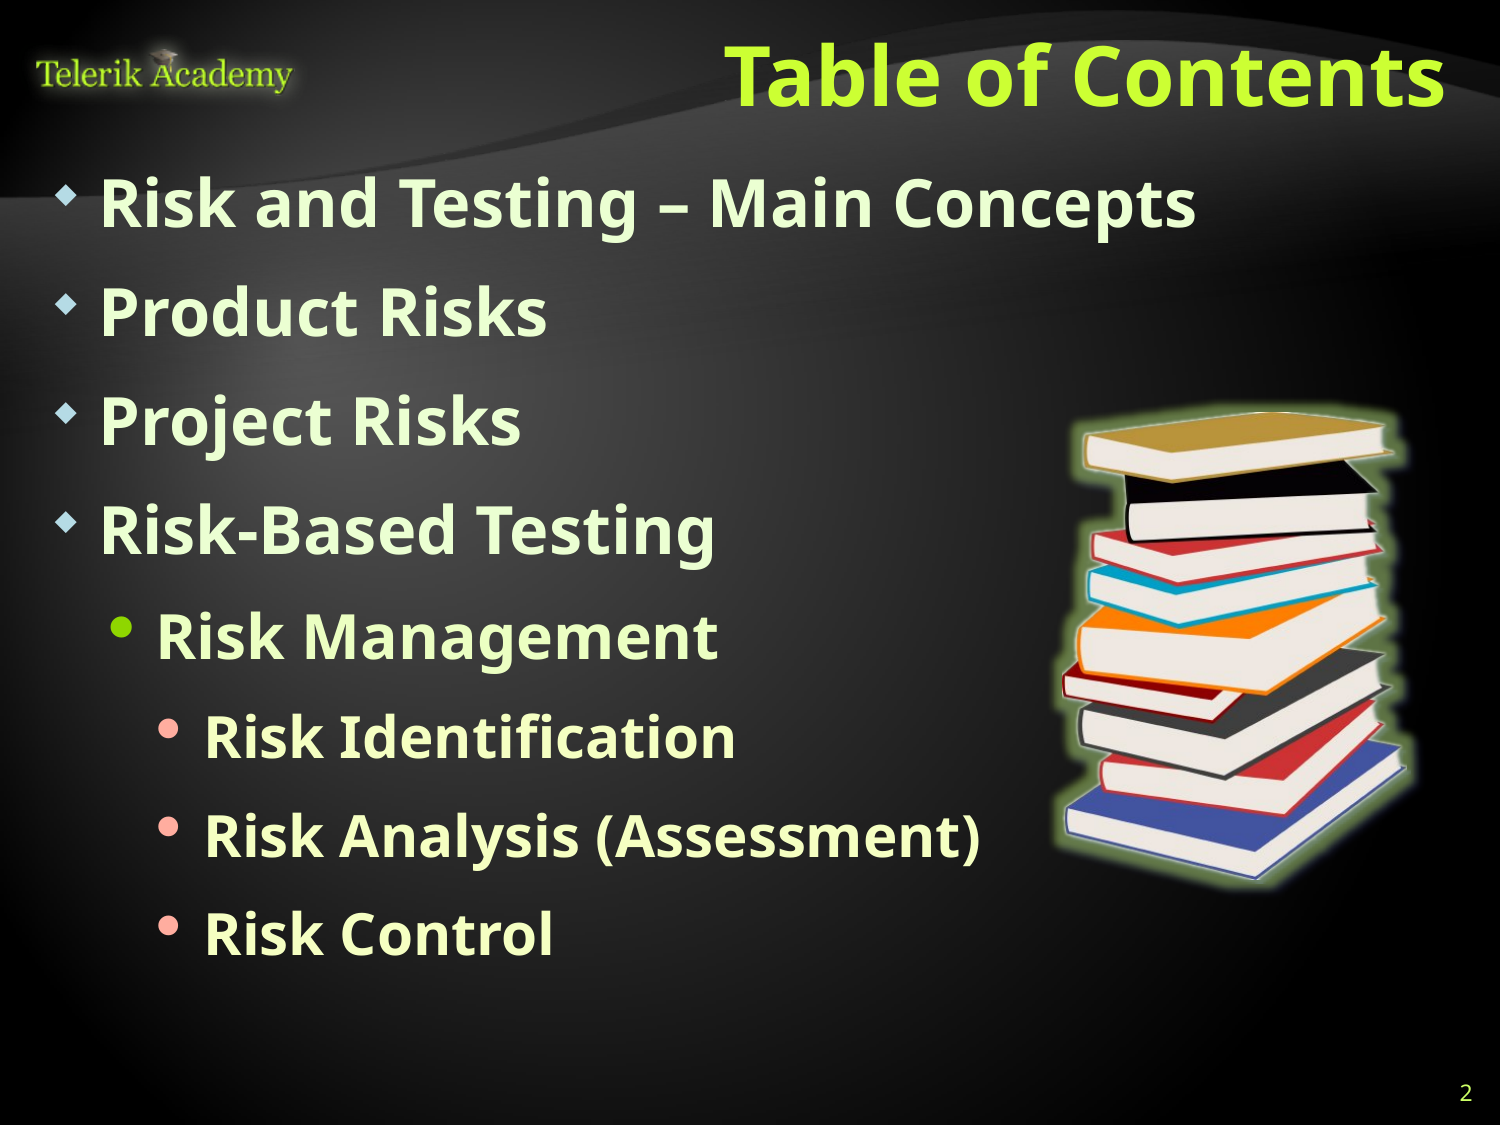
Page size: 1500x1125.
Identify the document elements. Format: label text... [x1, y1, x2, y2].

list Risk and Testing – Main Concepts Product Risks Project Risks Risk-Based Testing Risk Management Risk Identification Risk Analysis (Assessment) Risk Control [37, 149, 1463, 1100]
picture [0, 0, 1500, 1125]
title Table of Contents [300, 12, 1463, 149]
slide_number 2 [1412, 1074, 1488, 1113]
